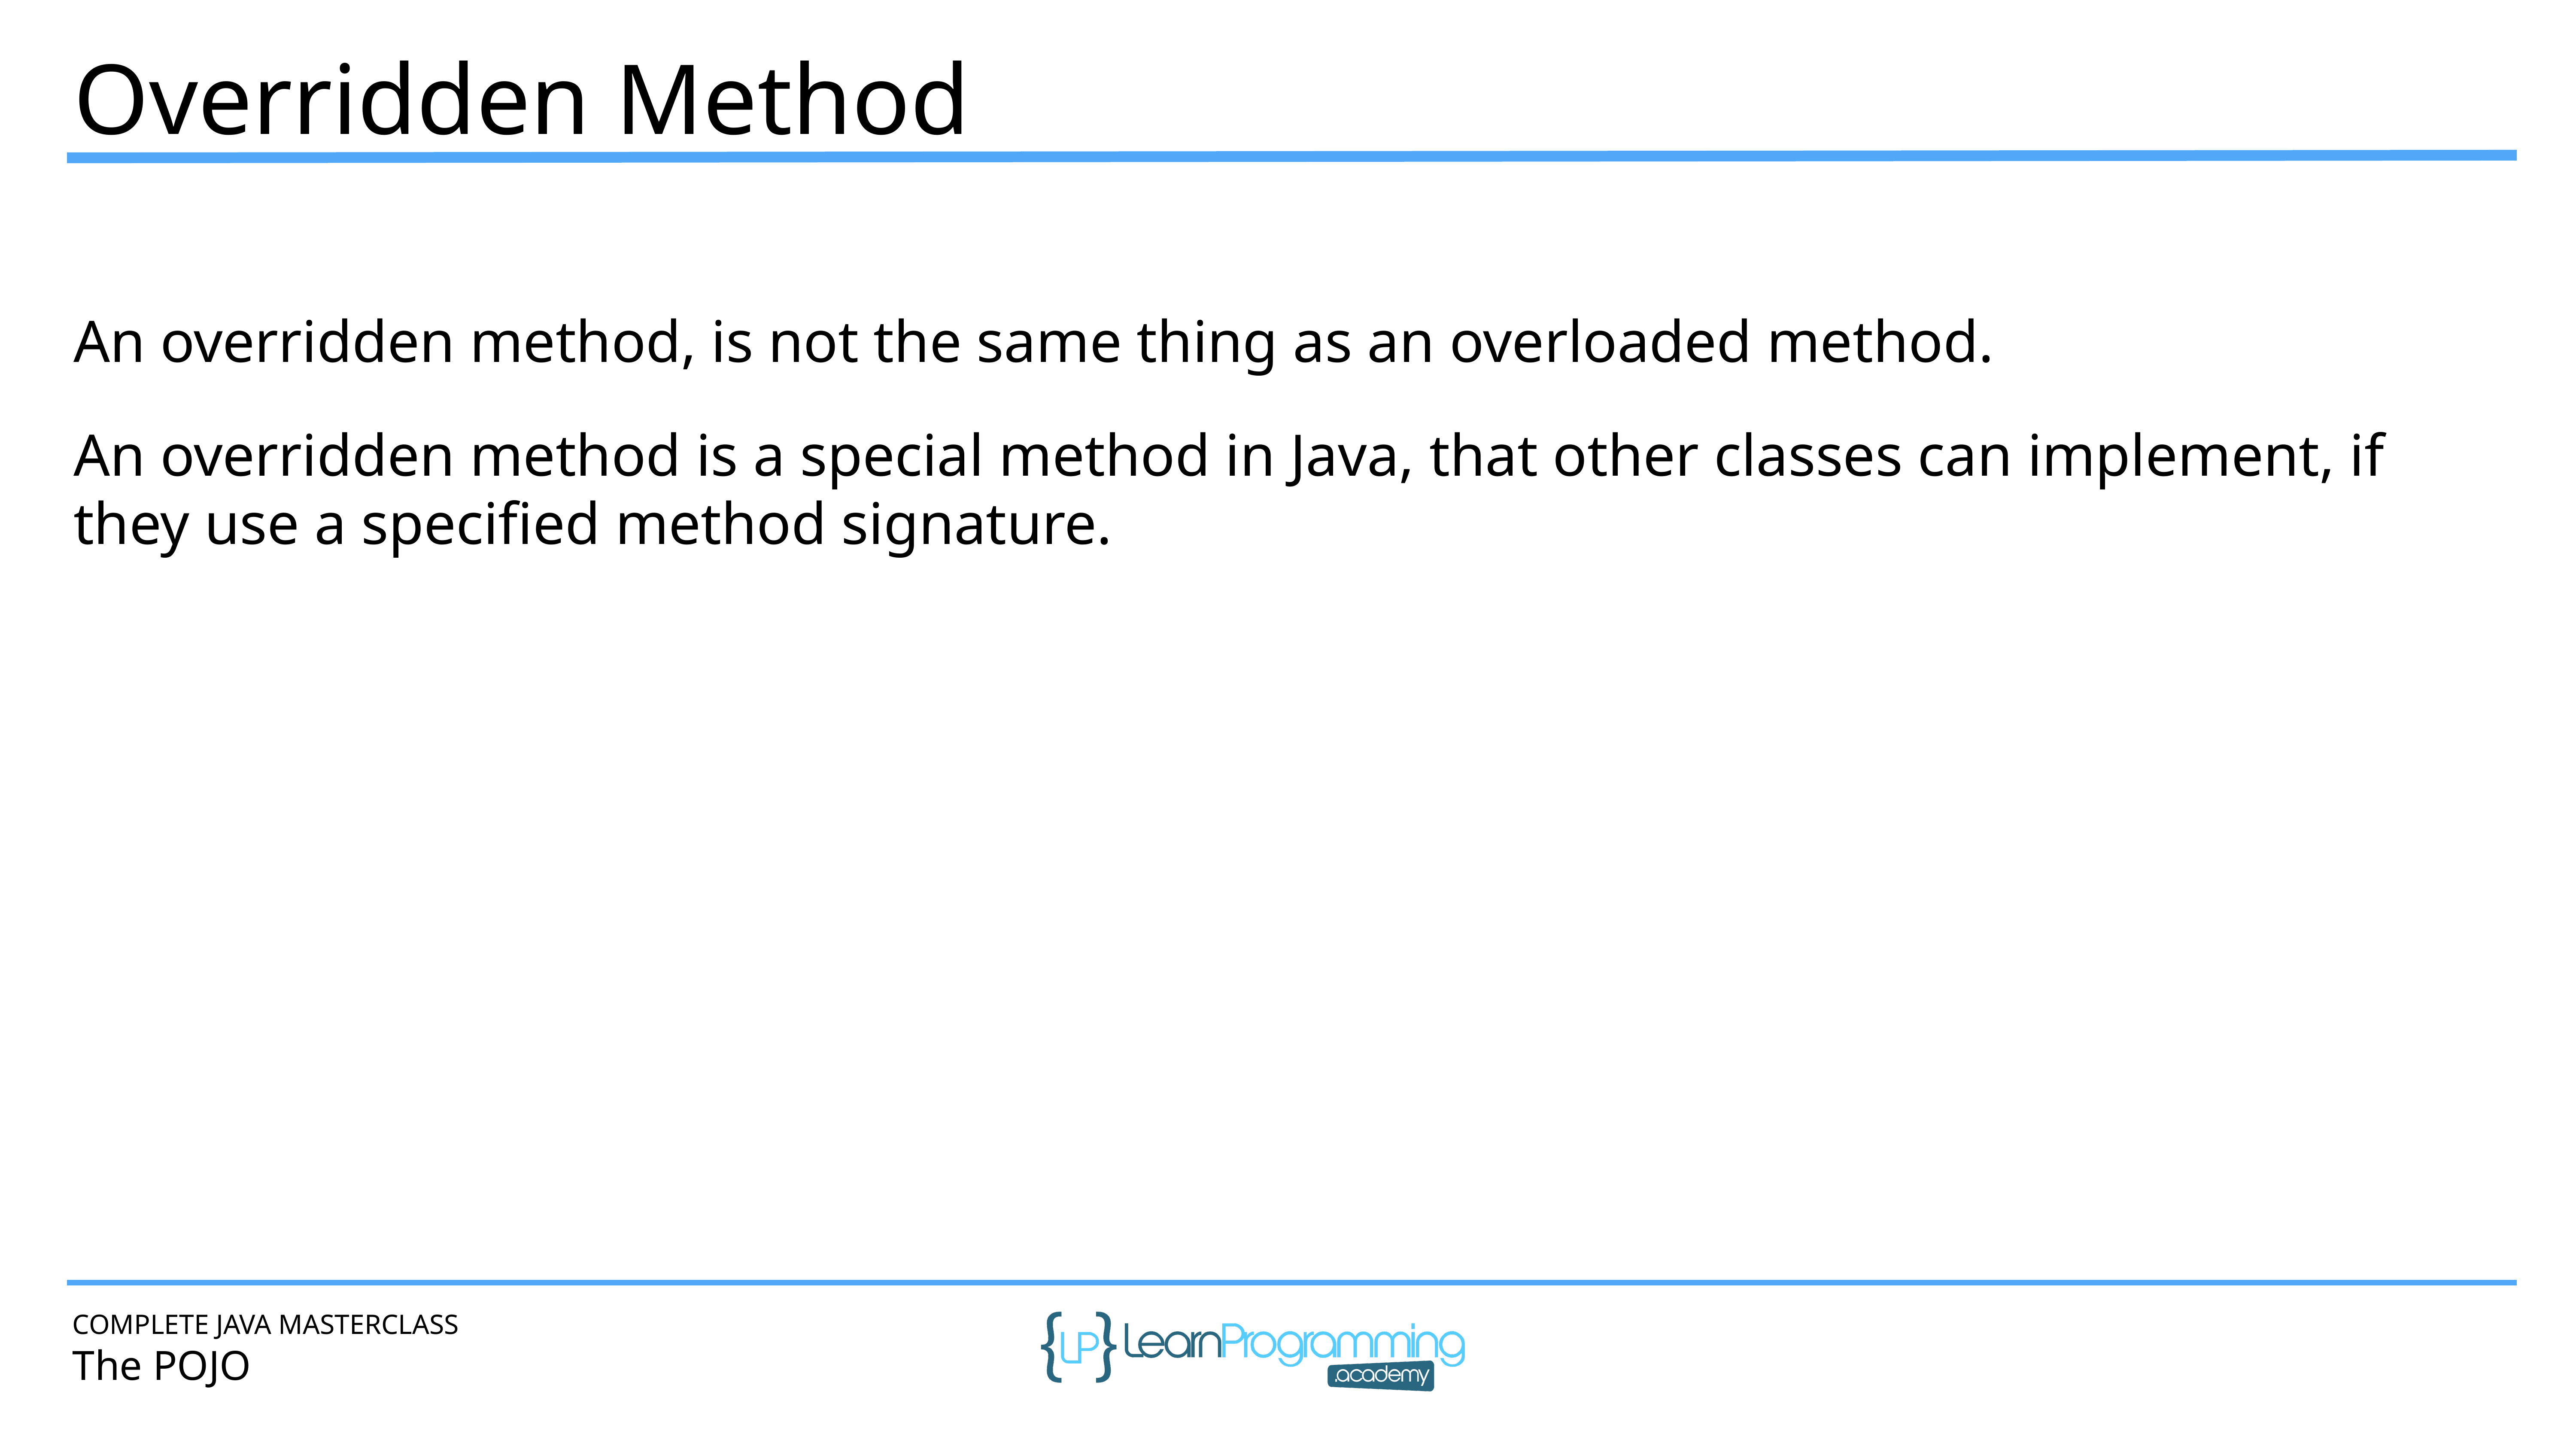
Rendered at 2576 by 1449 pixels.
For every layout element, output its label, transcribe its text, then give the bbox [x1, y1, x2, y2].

text_box Overridden Method [68, 32, 976, 159]
picture [1032, 1302, 1477, 1400]
text_box COMPLETE JAVA MASTERCLASS The POJO [67, 1302, 1030, 1394]
text_box An overridden method, is not the same thing as an overloaded method. An overridden method is a special method in Java, that other classes can implement, if they use a specified method signature. [67, 301, 2517, 1139]
